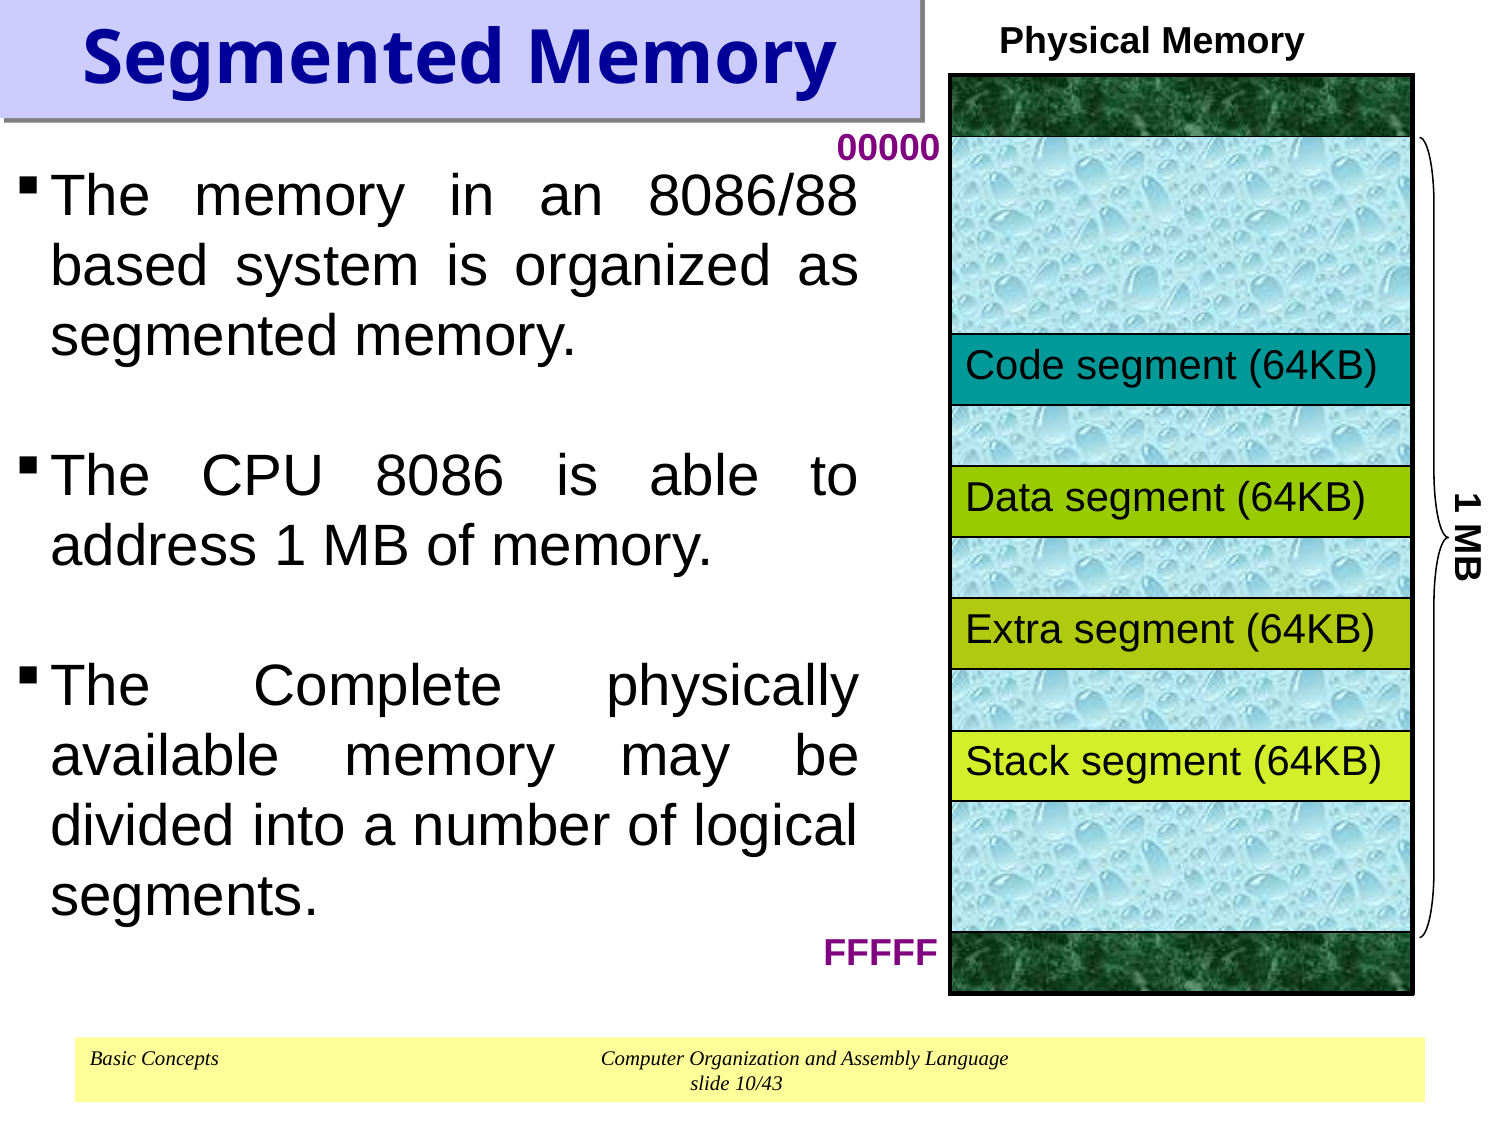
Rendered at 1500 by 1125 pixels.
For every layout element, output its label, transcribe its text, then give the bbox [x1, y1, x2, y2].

text_box [1419, 137, 1440, 938]
table_cell [952, 538, 1410, 597]
table_header [952, 77, 1410, 136]
text_box Physical Memory [984, 8, 1472, 69]
title Segmented Memory [0, 0, 921, 119]
table_cell Data segment (64KB) [952, 467, 1410, 536]
table_cell Stack segment (64KB) [952, 732, 1410, 800]
table_cell [952, 137, 1410, 333]
table_cell [952, 670, 1410, 730]
text_box The memory in an 8086/88 based system is organized as segmented memory. The CPU 8086 is able to address 1 MB of memory. The Complete physically available memory may be divided into a number of logical segments. [0, 149, 875, 935]
text_box FFFFF [808, 921, 971, 981]
table_cell [952, 933, 1410, 991]
text_box 00000 [821, 115, 960, 176]
text_box 1 MB [1440, 477, 1500, 603]
table_cell [952, 802, 1410, 931]
table_cell Extra segment (64KB) [952, 599, 1410, 668]
table_cell Code segment (64KB) [952, 335, 1410, 404]
table_cell [952, 406, 1410, 465]
